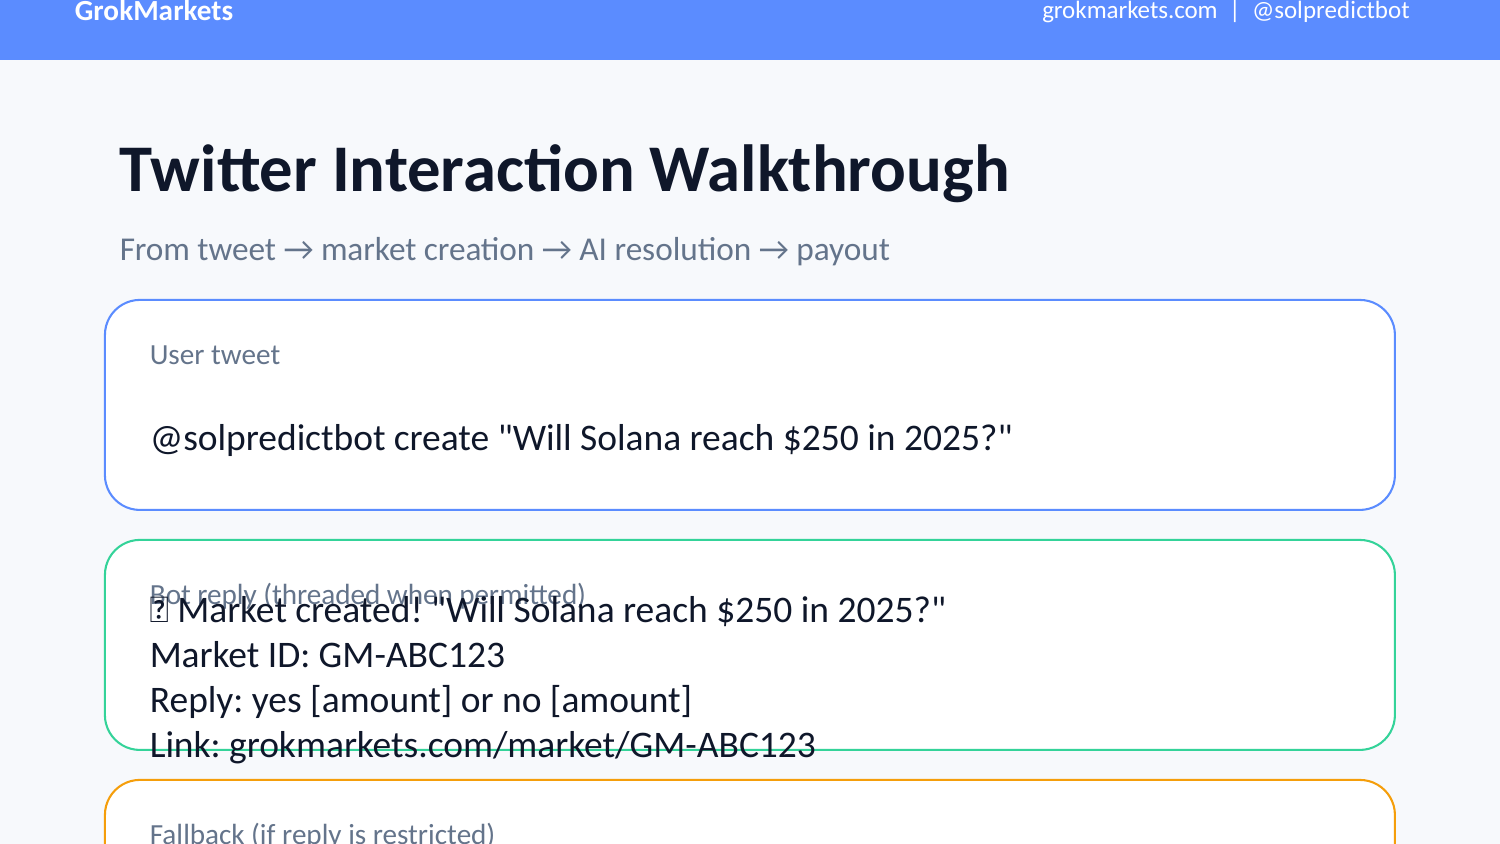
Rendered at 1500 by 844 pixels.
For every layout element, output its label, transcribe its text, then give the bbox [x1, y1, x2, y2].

text_box [104, 539, 1395, 750]
text_box Twitter Interaction Walkthrough [104, 104, 1395, 209]
text_box User tweet [134, 322, 1365, 382]
text_box Fallback (if reply is restricted) [134, 802, 1365, 844]
text_box Bot reply (threaded when permitted) [134, 562, 1365, 622]
text_box [104, 299, 1395, 510]
text_box @solpredictbot create "Will Solana reach $250 in 2025?" [134, 382, 1365, 488]
text_box 🎯 Market created! "Will Solana reach $250 in 2025?" Market ID: GM-ABC123 Reply: yes [amount] or no [amount] Link: grokmarkets.com/market/GM-ABC123 [134, 622, 1365, 728]
text_box [104, 779, 1395, 844]
text_box From tweet → market creation → AI resolution → payout [104, 209, 1395, 285]
